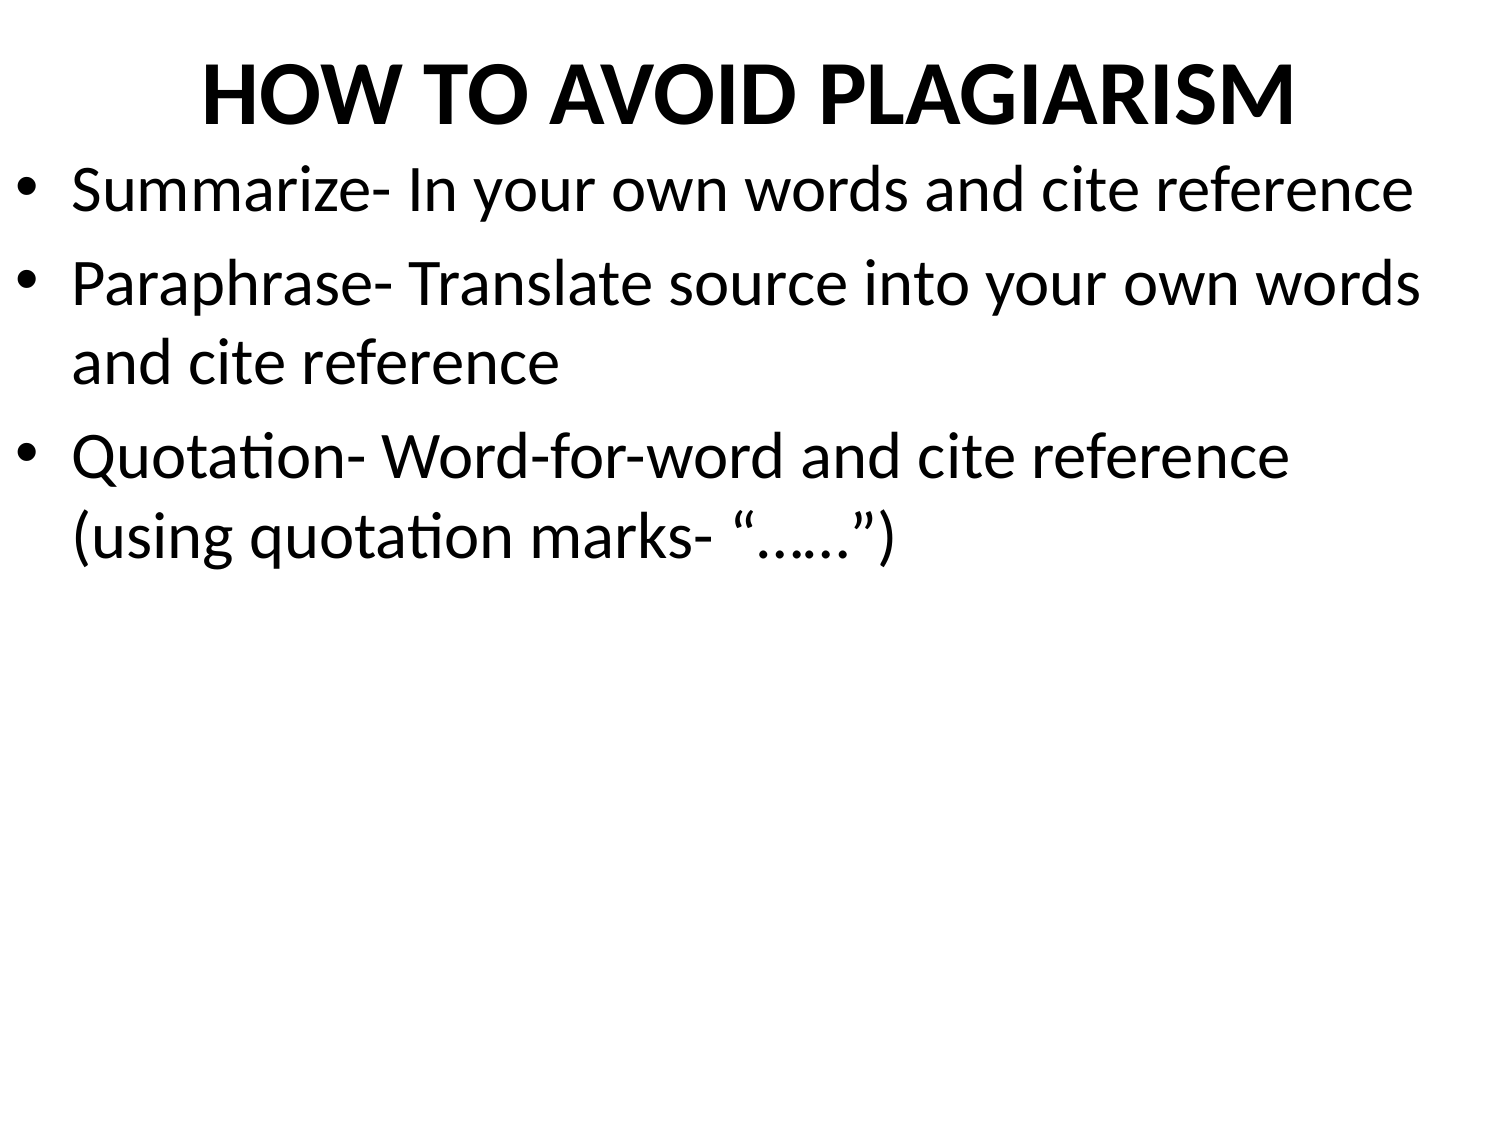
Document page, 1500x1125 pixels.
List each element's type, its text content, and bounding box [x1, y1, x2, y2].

title HOW TO AVOID PLAGIARISM [0, 0, 1500, 176]
list Summarize- In your own words and cite reference Paraphrase- Translate source into your own words and cite reference Quotation- Word-for-word and cite reference (using quotation marks- “……”) [0, 137, 1476, 1125]
